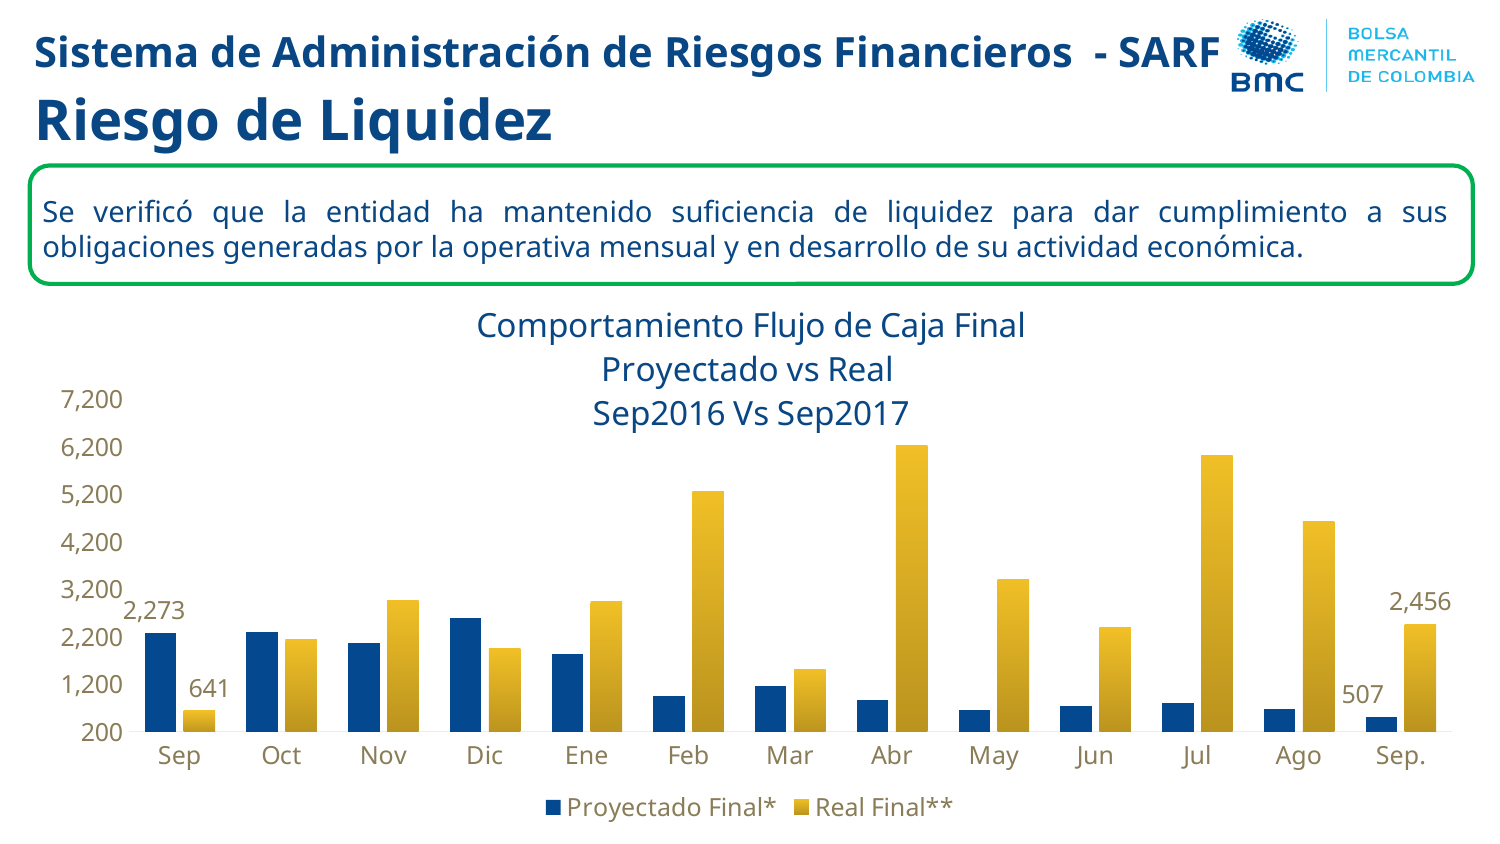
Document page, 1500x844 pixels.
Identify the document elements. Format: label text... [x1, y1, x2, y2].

text_box Riesgo de Liquidez [34, 80, 1201, 163]
chart [38, 296, 1461, 831]
picture [1229, 18, 1478, 96]
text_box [29, 165, 1474, 285]
list Sistema de Administración de Riesgos Financieros - SARF [34, 15, 1230, 71]
